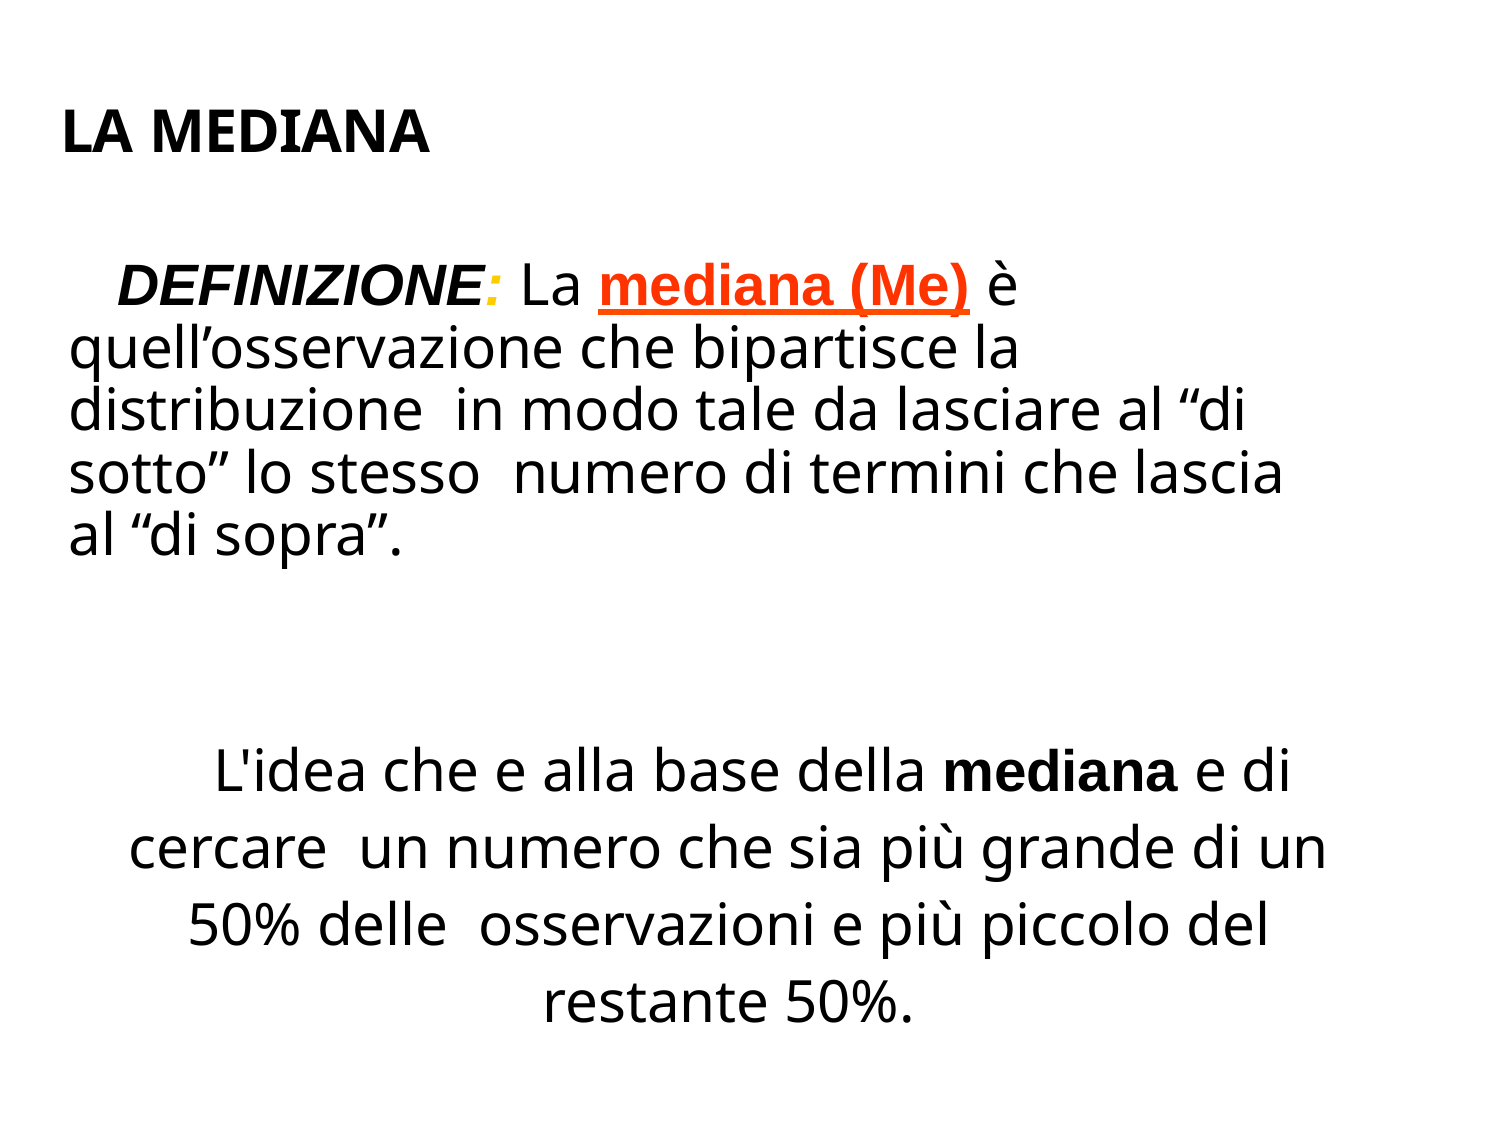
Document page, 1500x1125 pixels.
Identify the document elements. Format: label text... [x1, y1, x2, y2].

text_box LA MEDIANA [54, 90, 434, 165]
text_box DEFINIZIONE: La mediana (Me) è quell’osservazione che bipartisce la distribuzione in modo tale da lasciare al “di sotto” lo stesso numero di termini che lascia al “di sopra”. L'idea che e alla base della mediana e di cercare un numero che sia più grande di un 50% delle osservazioni e più piccolo del restante 50%. [66, 244, 1368, 1034]
